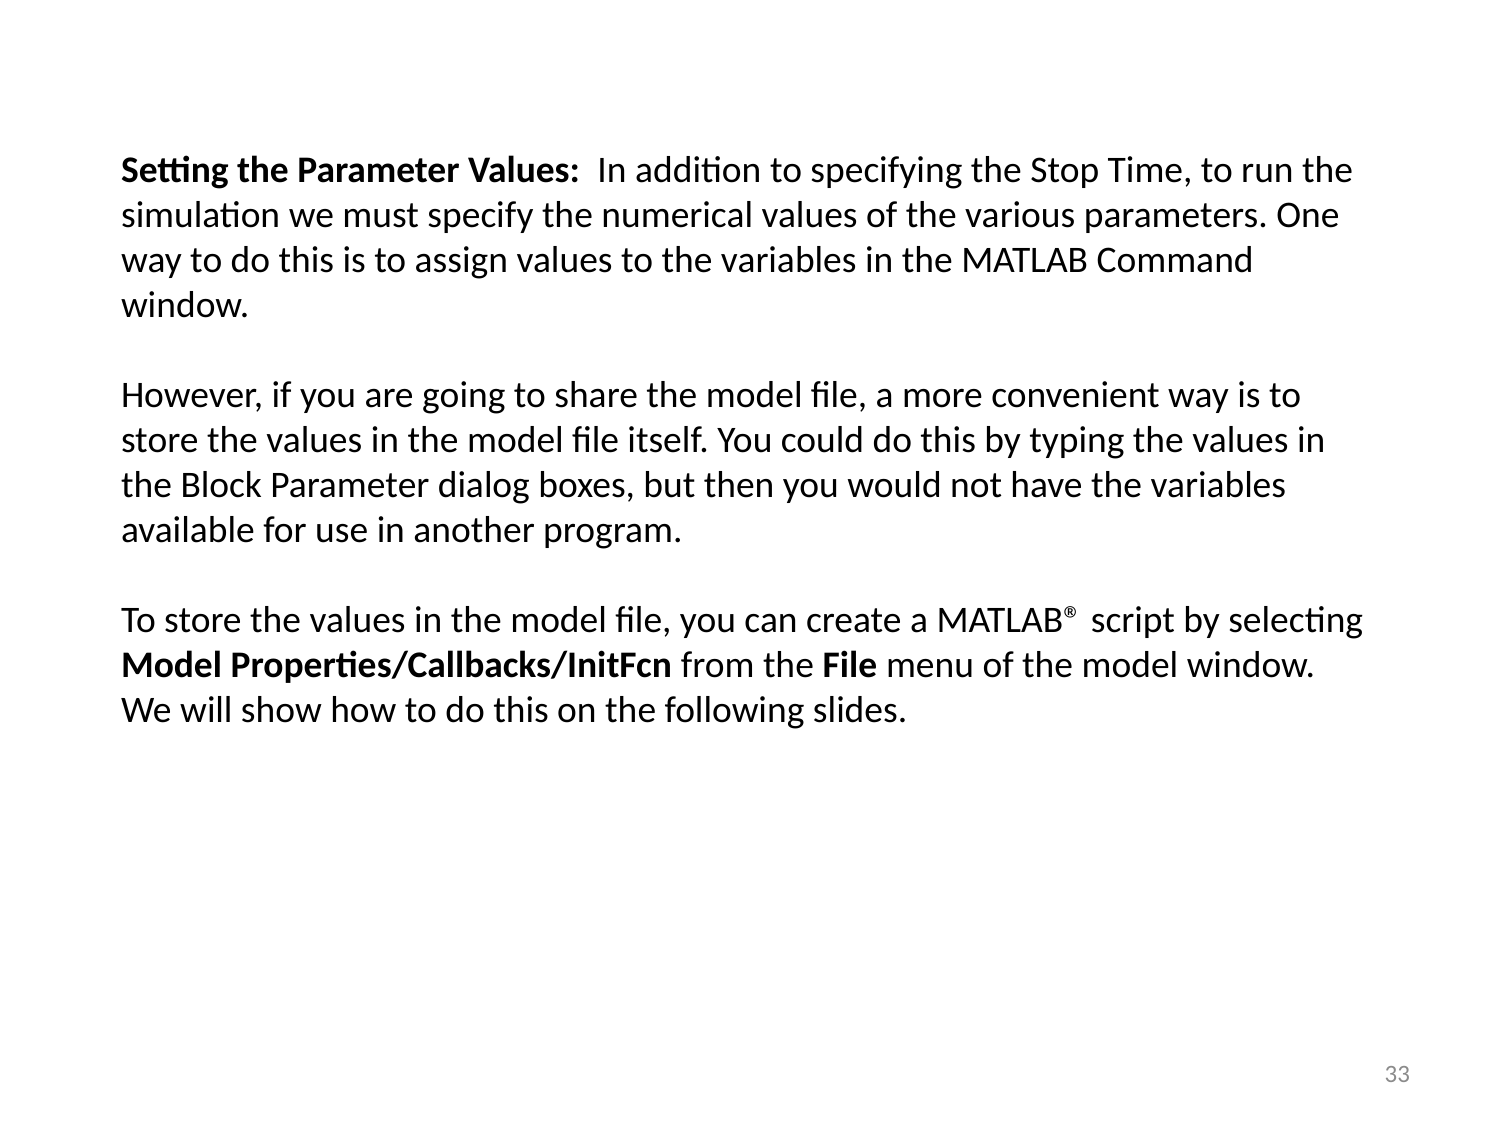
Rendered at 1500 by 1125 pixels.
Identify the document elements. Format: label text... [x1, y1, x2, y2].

text_box Setting the Parameter Values: In addition to specifying the Stop Time, to run the simulation we must specify the numerical values of the various parameters. One way to do this is to assign values to the variables in the MATLAB Command window. However, if you are going to share the model file, a more convenient way is to store the values in the model file itself. You could do this by typing the values in the Block Parameter dialog boxes, but then you would not have the variables available for use in another program. To store the values in the model file, you can create a MATLAB® script by selecting Model Properties/Callbacks/InitFcn from the File menu of the model window. We will show how to do this on the following slides. [106, 137, 1394, 738]
slide_number 33 [1074, 1042, 1425, 1103]
